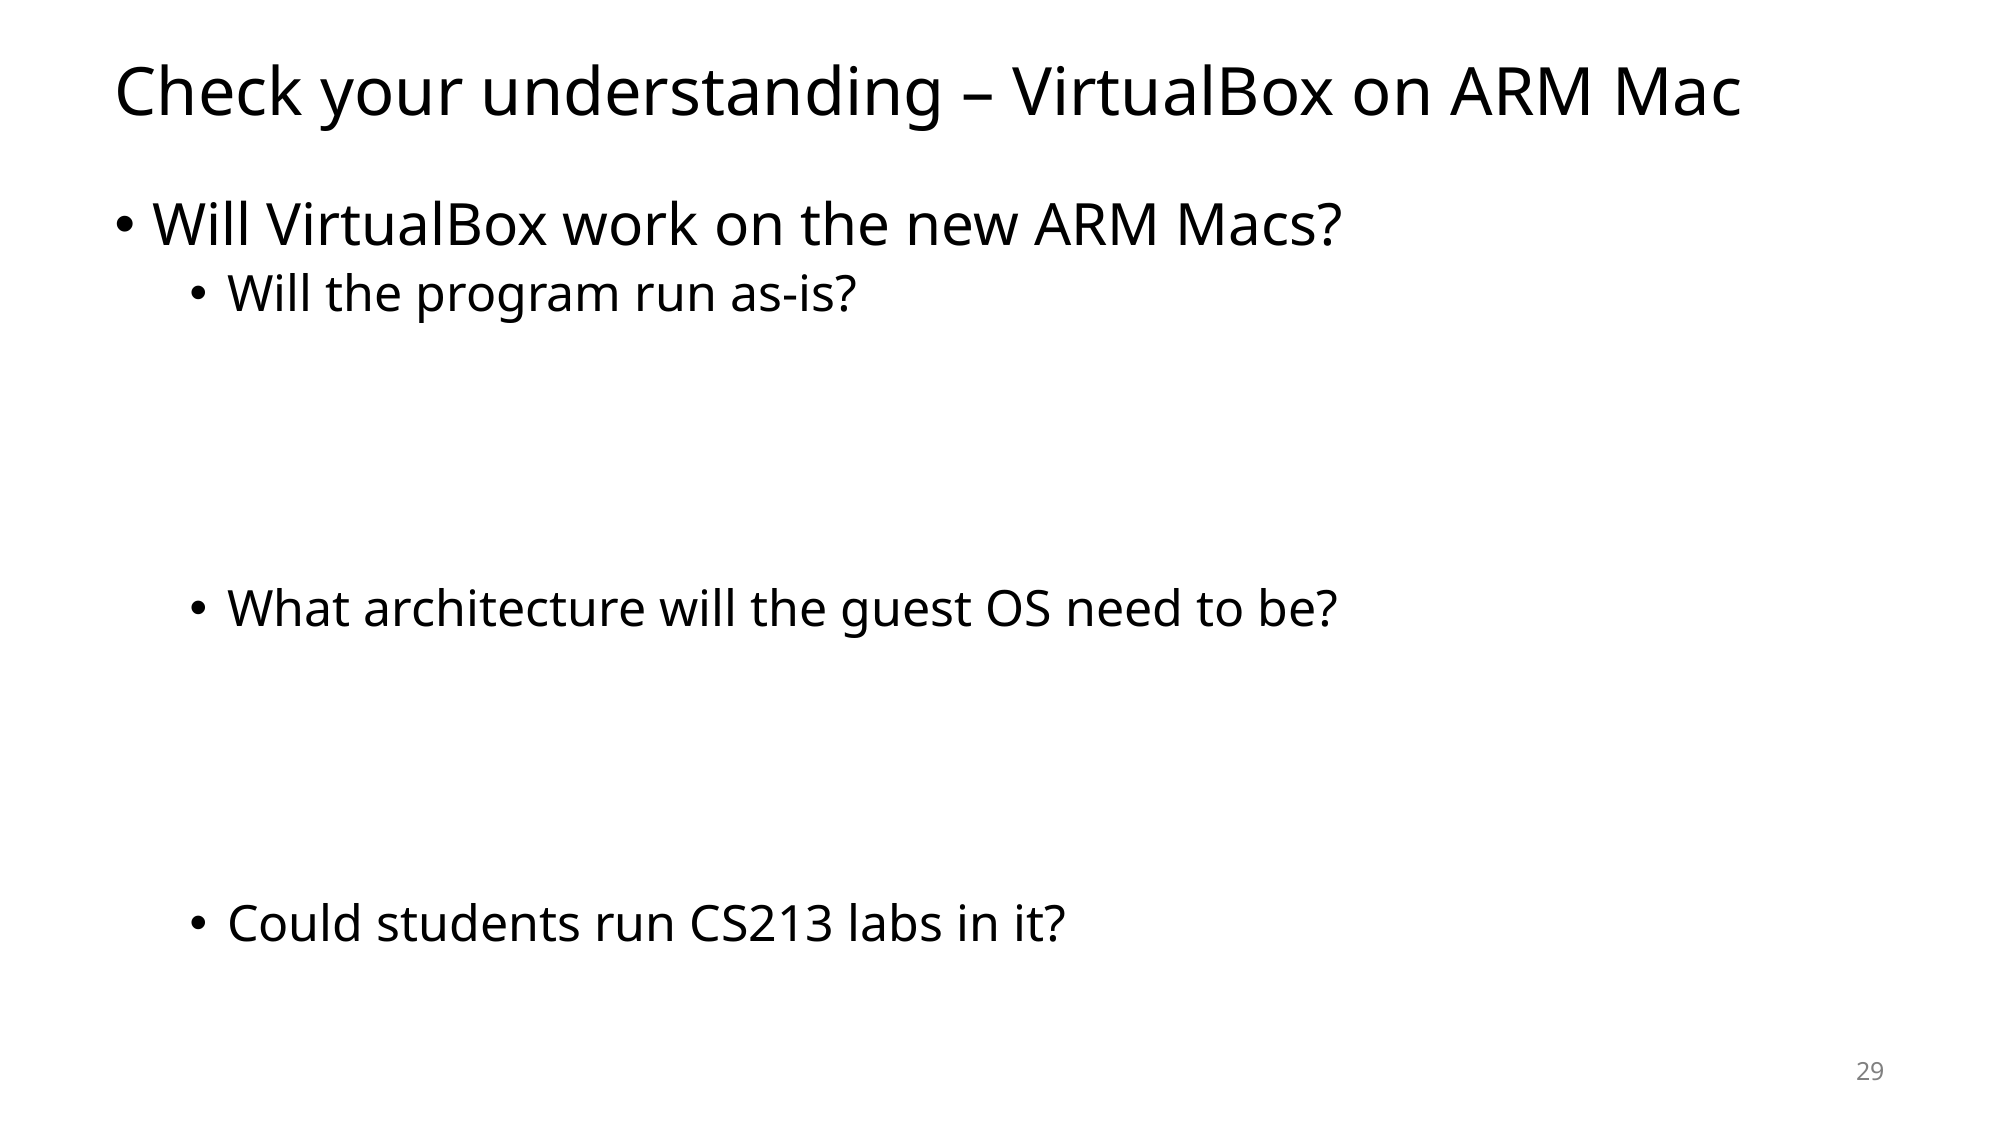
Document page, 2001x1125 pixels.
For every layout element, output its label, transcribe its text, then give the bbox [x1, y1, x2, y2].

title Check your understanding – VirtualBox on ARM Mac [99, 37, 1900, 150]
list Will VirtualBox work on the new ARM Macs? Will the program run as-is? What architecture will the guest OS need to be? Could students run CS213 labs in it? [99, 187, 1900, 1013]
slide_number 29 [1749, 1042, 1900, 1103]
